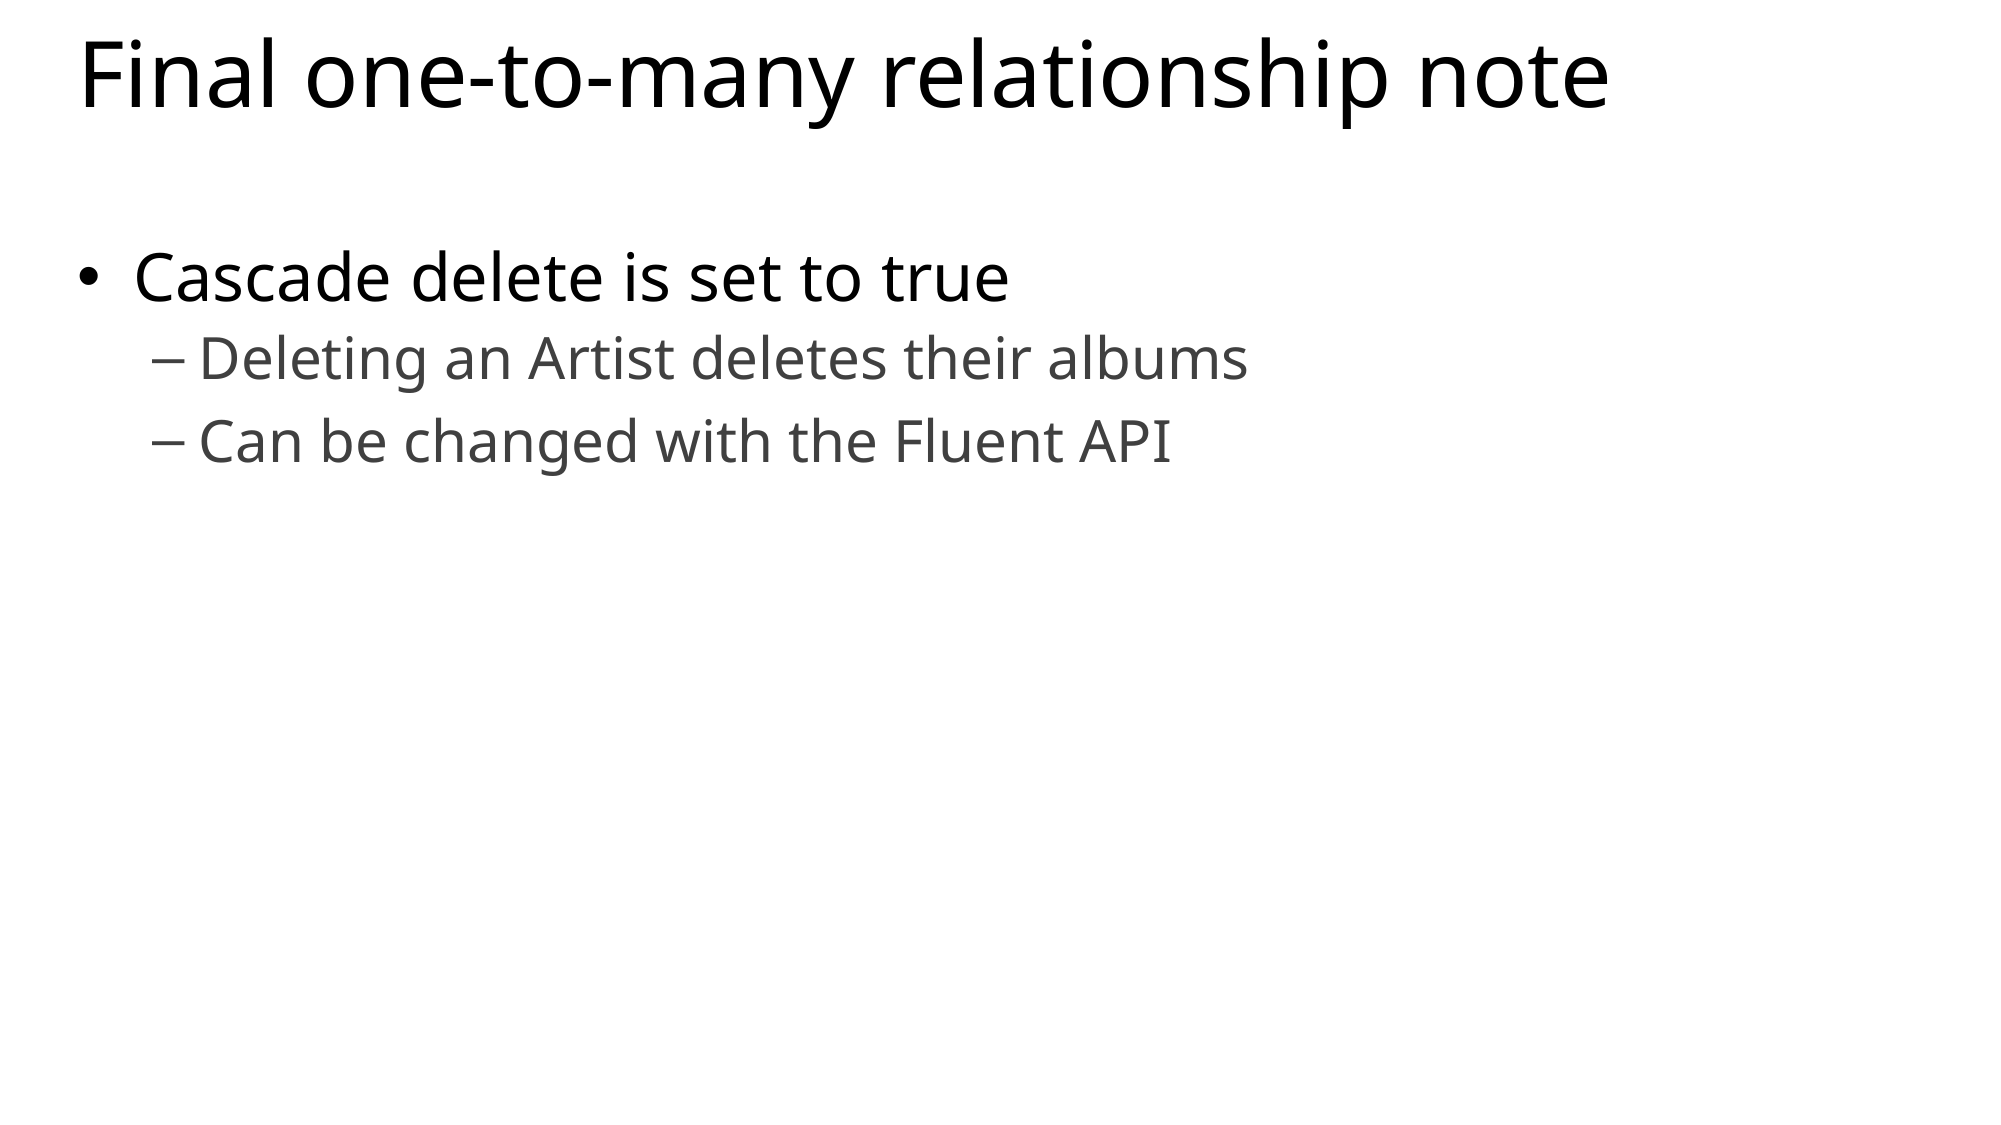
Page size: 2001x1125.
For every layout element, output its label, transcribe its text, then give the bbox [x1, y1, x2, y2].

list Cascade delete is set to true Deleting an Artist deletes their albums Can be changed with the Fluent API [62, 227, 1953, 1096]
title Final one-to-many relationship note [62, 29, 1953, 205]
